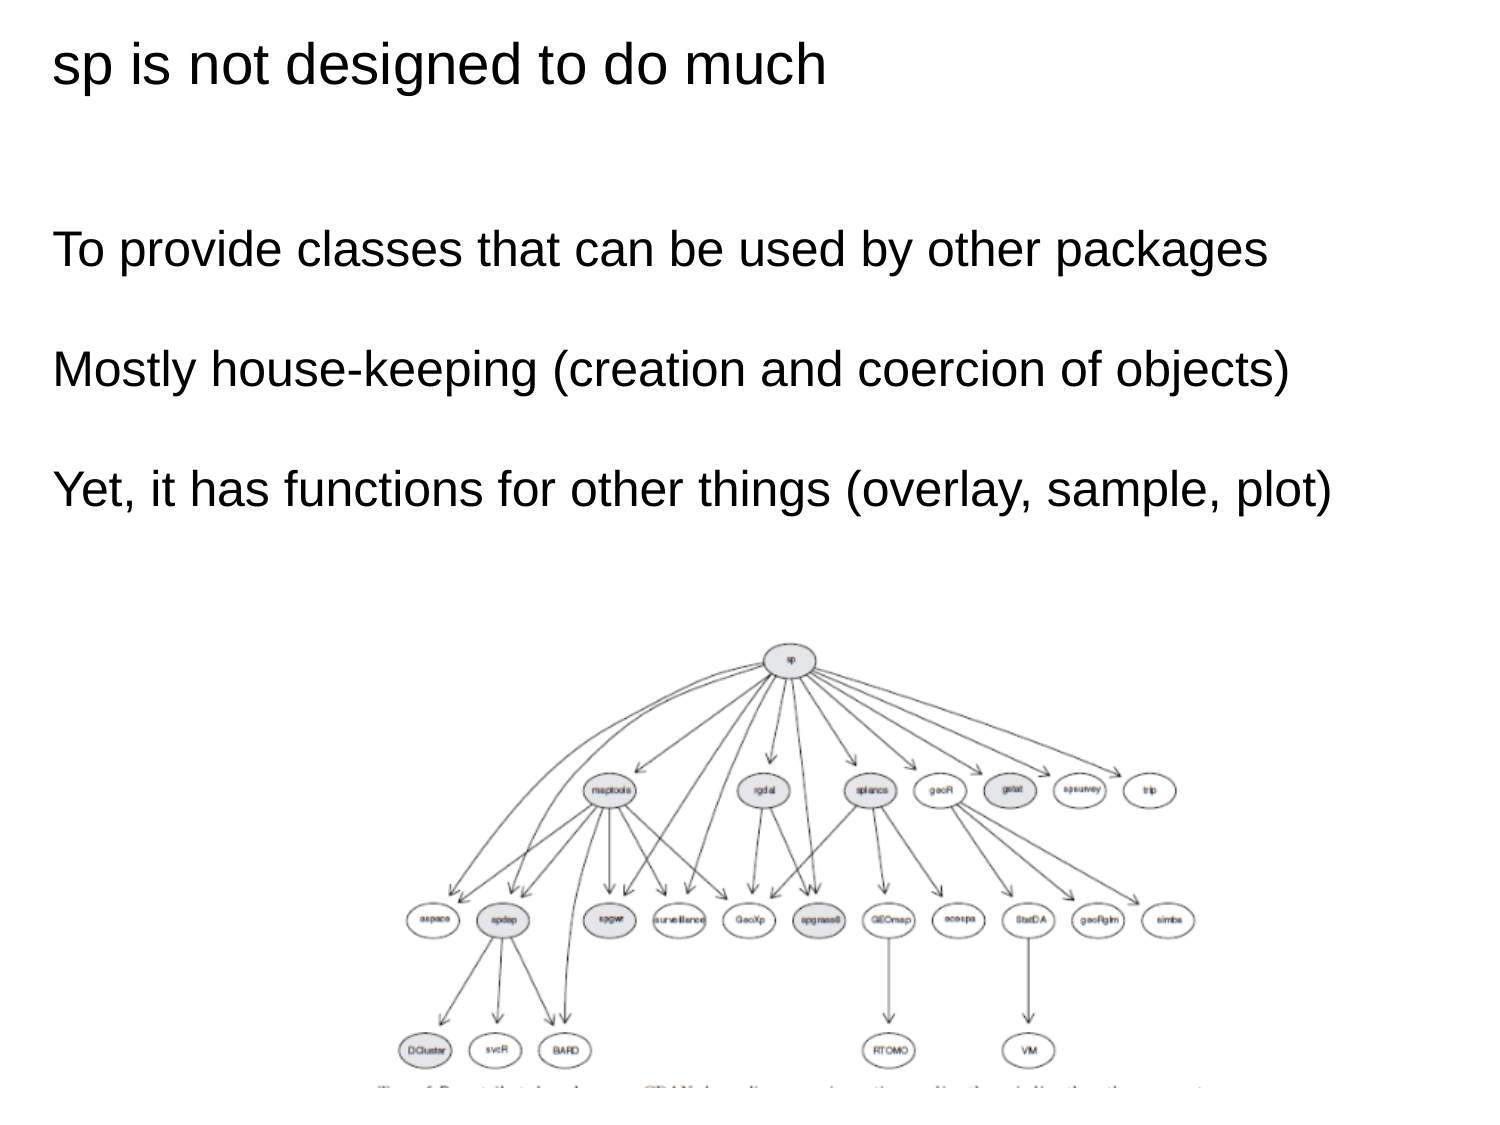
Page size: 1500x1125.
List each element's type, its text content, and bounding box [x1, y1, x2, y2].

picture [362, 423, 1215, 1125]
text_box sp is not designed to do much To provide classes that can be used by other packages Mostly house-keeping (creation and coercion of objects) Yet, it has functions for other things (overlay, sample, plot) [37, 0, 1463, 524]
